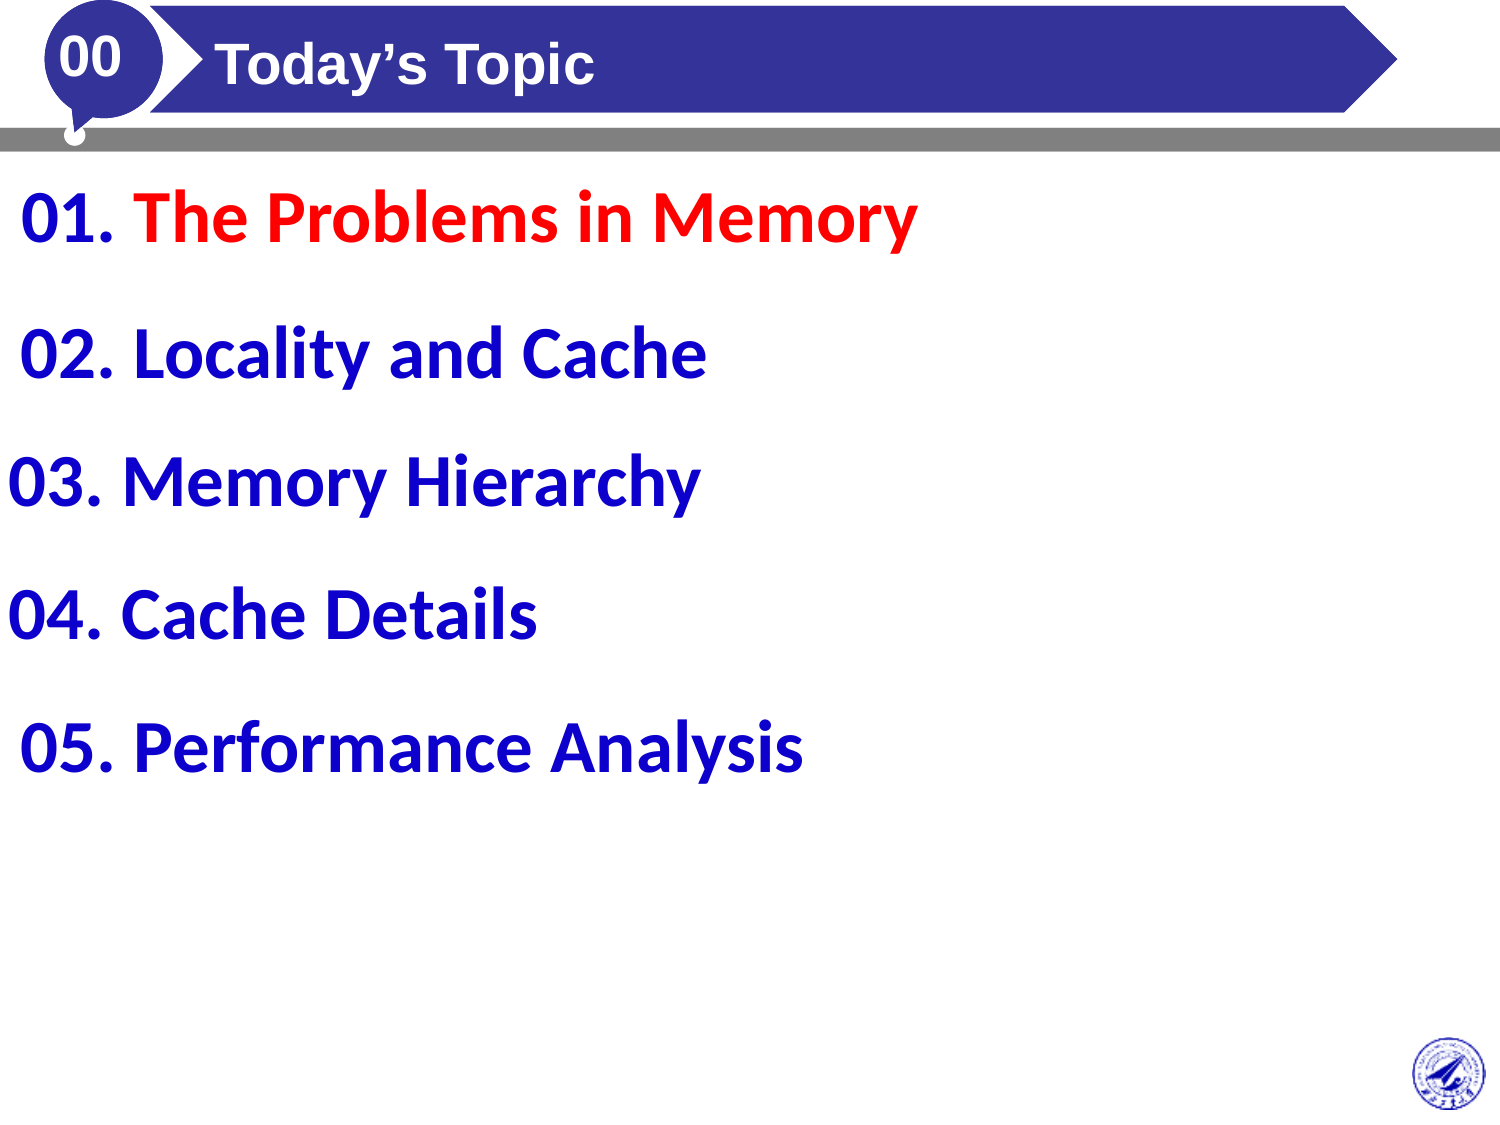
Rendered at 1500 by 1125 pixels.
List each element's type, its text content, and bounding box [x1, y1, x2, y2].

picture [1412, 1037, 1486, 1110]
text_box 04. Cache Details [0, 557, 1482, 752]
text_box 00 [43, 11, 194, 96]
text_box 01. The Problems in Memory [6, 160, 1494, 266]
title Today’s Topic [200, 18, 1398, 125]
text_box 05. Performance Analysis [6, 690, 1494, 796]
text_box 03. Memory Hierarchy [0, 423, 1482, 529]
text_box 02. Locality and Cache [6, 296, 1494, 402]
